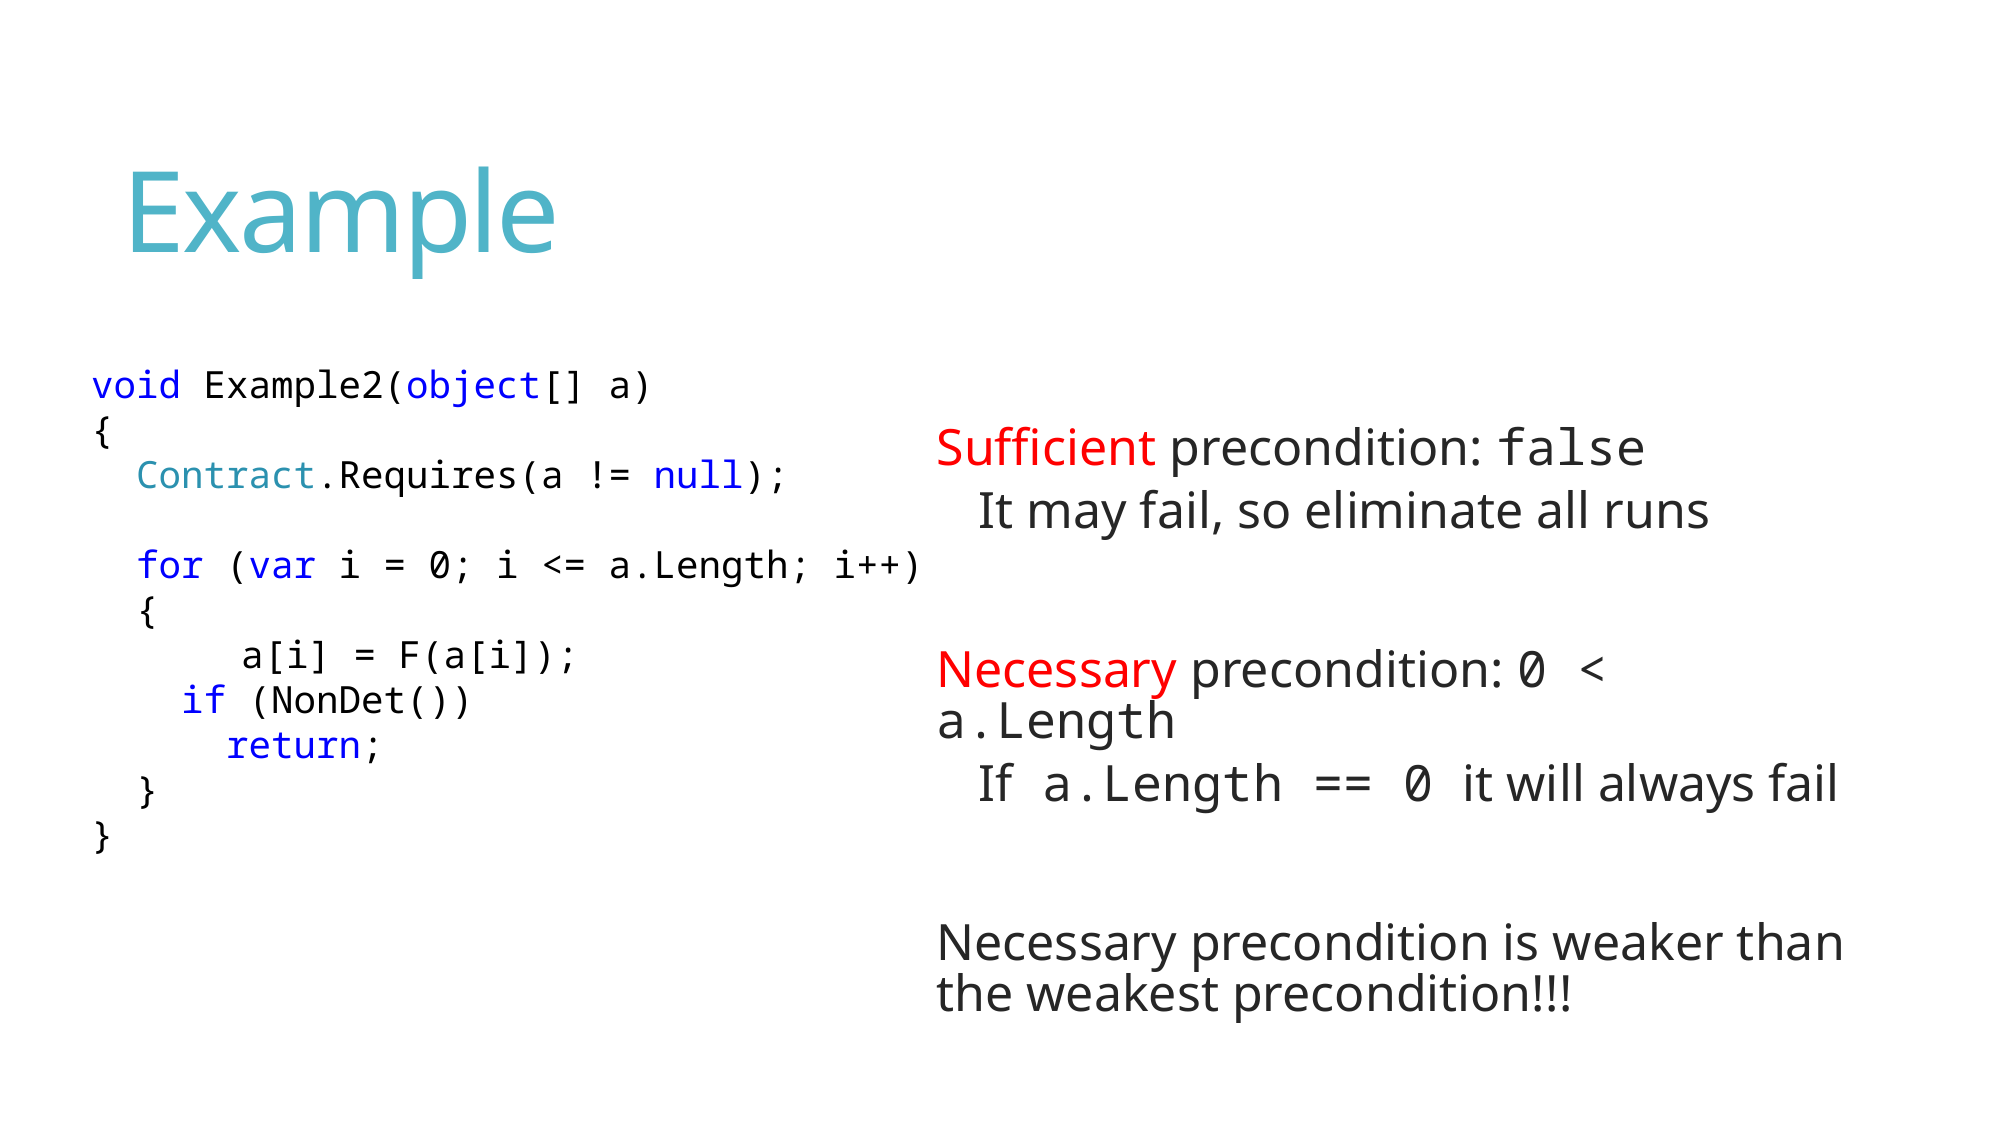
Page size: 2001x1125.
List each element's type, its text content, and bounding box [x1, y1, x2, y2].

text_box void Example2(object[] a) { Contract.Requires(a != null); for (var i = 0; i <= a.Length; i++) { a[i] = F(a[i]); if (NonDet()) return; } } [76, 353, 939, 864]
title Example [107, 81, 1875, 353]
list Sufficient precondition: false It may fail, so eliminate all runs Necessary precondition: 0 < a.Length If a.Length == 0 it will always fail Necessary precondition is weaker than the weakest precondition!!! [906, 329, 1876, 948]
